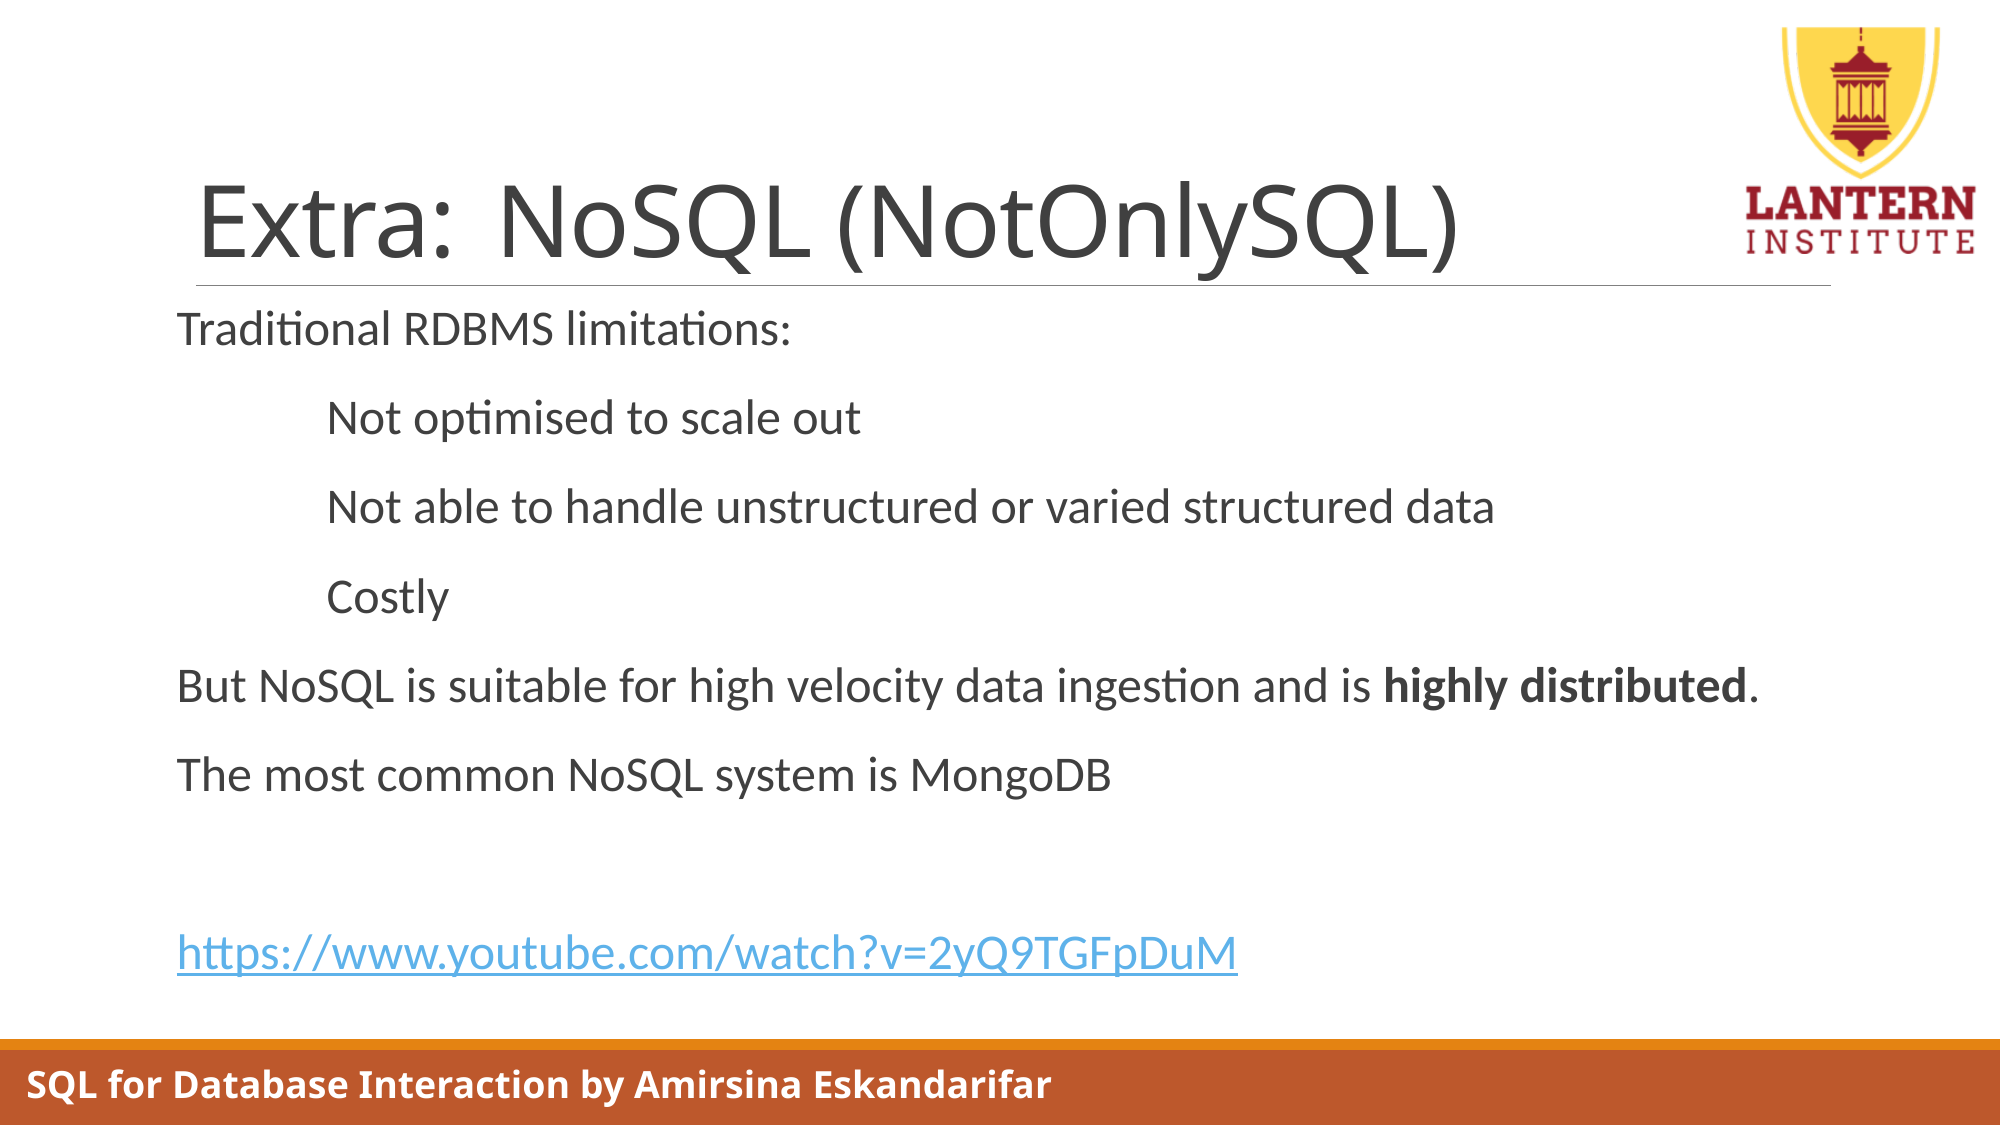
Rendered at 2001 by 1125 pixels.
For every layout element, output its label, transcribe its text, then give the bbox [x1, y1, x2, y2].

text_box Traditional RDBMS limitations: Not optimised to scale out Not able to handle unstructured or varied structured data Costly But NoSQL is suitable for high velocity data ingestion and is highly distributed. The most common NoSQL system is MongoDB https://www.youtube.com/watch?v=2yQ9TGFpDuM [176, 288, 1887, 1041]
picture [1721, 25, 2000, 254]
text_box SQL for Database Interaction by Amirsina Eskandarifar [11, 1053, 1349, 1113]
title Extra: NoSQL (NotOnlySQL) [180, 47, 1830, 285]
